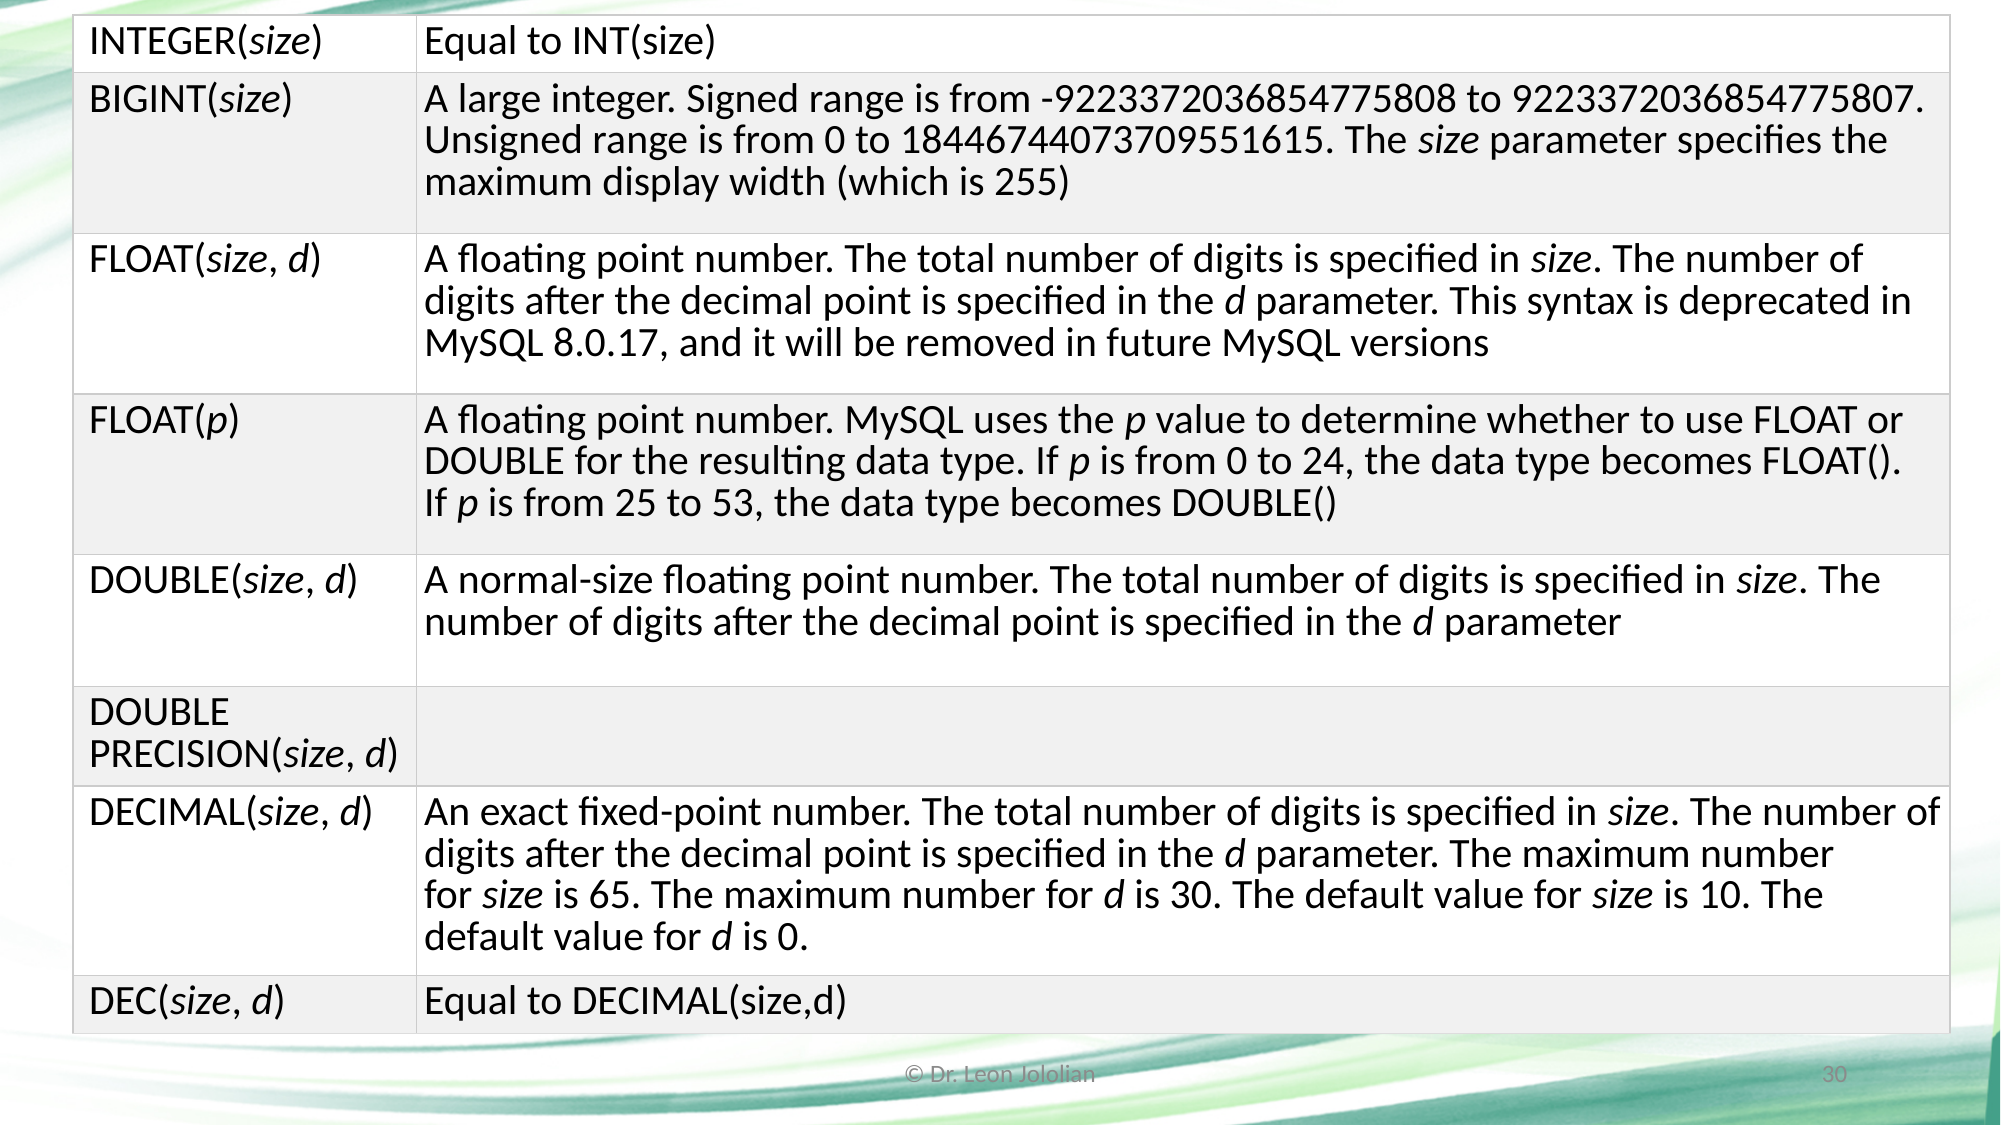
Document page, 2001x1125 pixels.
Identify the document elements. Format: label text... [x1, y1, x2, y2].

table_cell FLOAT(size, d) [74, 234, 416, 393]
table_header INTEGER(size) [74, 16, 416, 72]
table_cell A normal-size floating point number. The total number of digits is specified in size. The number of digits after the decimal point is specified in the d parameter [417, 555, 1949, 686]
table_cell DOUBLE PRECISION(size, d) [74, 687, 416, 785]
table_cell FLOAT(p) [74, 395, 416, 554]
table_cell DOUBLE(size, d) [74, 555, 416, 686]
slide_number 30 [1412, 1042, 1863, 1103]
table_cell A large integer. Signed range is from -9223372036854775808 to 9223372036854775807. Unsigned range is from 0 to 18446744073709551615. The size parameter specifies the maximum display width (which is 255) [417, 73, 1949, 233]
table_cell Equal to DECIMAL(size,d) [417, 976, 1949, 1033]
table_cell A floating point number. MySQL uses the p value to determine whether to use FLOAT or DOUBLE for the resulting data type. If p is from 0 to 24, the data type becomes FLOAT(). If p is from 25 to 53, the data type becomes DOUBLE() [417, 395, 1949, 554]
table_cell BIGINT(size) [74, 73, 416, 233]
table_cell DEC(size, d) [74, 976, 416, 1033]
picture [0, 0, 2001, 1125]
table_cell DECIMAL(size, d) [74, 787, 416, 975]
table_cell A floating point number. The total number of digits is specified in size. The number of digits after the decimal point is specified in the d parameter. This syntax is deprecated in MySQL 8.0.17, and it will be removed in future MySQL versions [417, 234, 1949, 393]
footer © Dr. Leon Jololian [662, 1042, 1338, 1103]
table_cell [417, 687, 1949, 785]
table_header Equal to INT(size) [417, 16, 1949, 72]
table_cell An exact fixed-point number. The total number of digits is specified in size. The number of digits after the decimal point is specified in the d parameter. The maximum number for size is 65. The maximum number for d is 30. The default value for size is 10. The default value for d is 0. [417, 787, 1949, 975]
